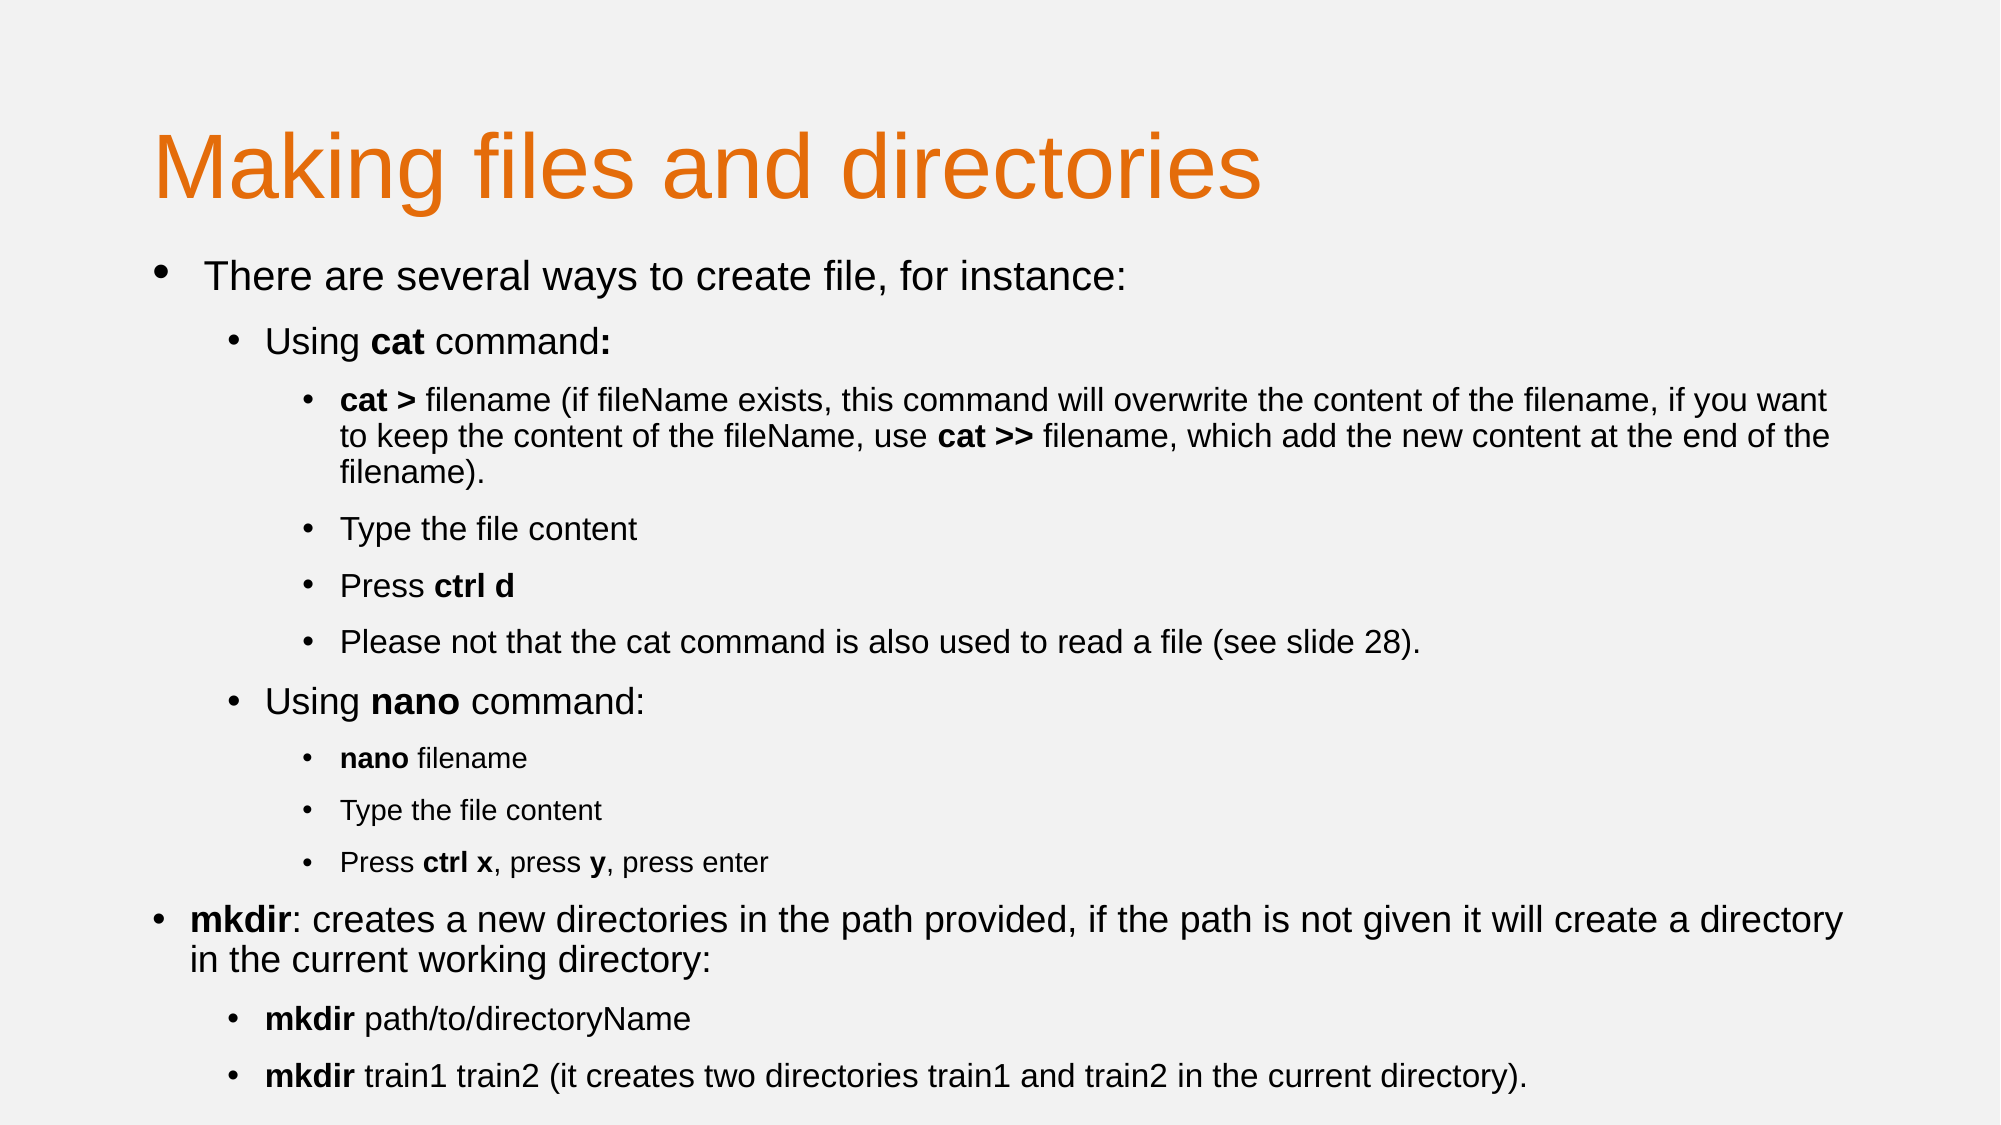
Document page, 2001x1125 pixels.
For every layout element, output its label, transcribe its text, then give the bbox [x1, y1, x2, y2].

list There are several ways to create file, for instance: Using cat command: cat > filename (if fileName exists, this command will overwrite the content of the filename, if you want to keep the content of the fileName, use cat >> filename, which add the new content at the end of the filename). Type the file content Press ctrl d Please not that the cat command is also used to read a file (see slide 28). Using nano command: nano filename Type the file content Press ctrl x, press y, press enter mkdir: creates a new directories in the path provided, if the path is not given it will create a directory in the current working directory: mkdir path/to/directoryName mkdir train1 train2 (it creates two directories train1 and train2 in the current directory). [137, 239, 1863, 954]
title Making files and directories [137, 59, 1863, 239]
